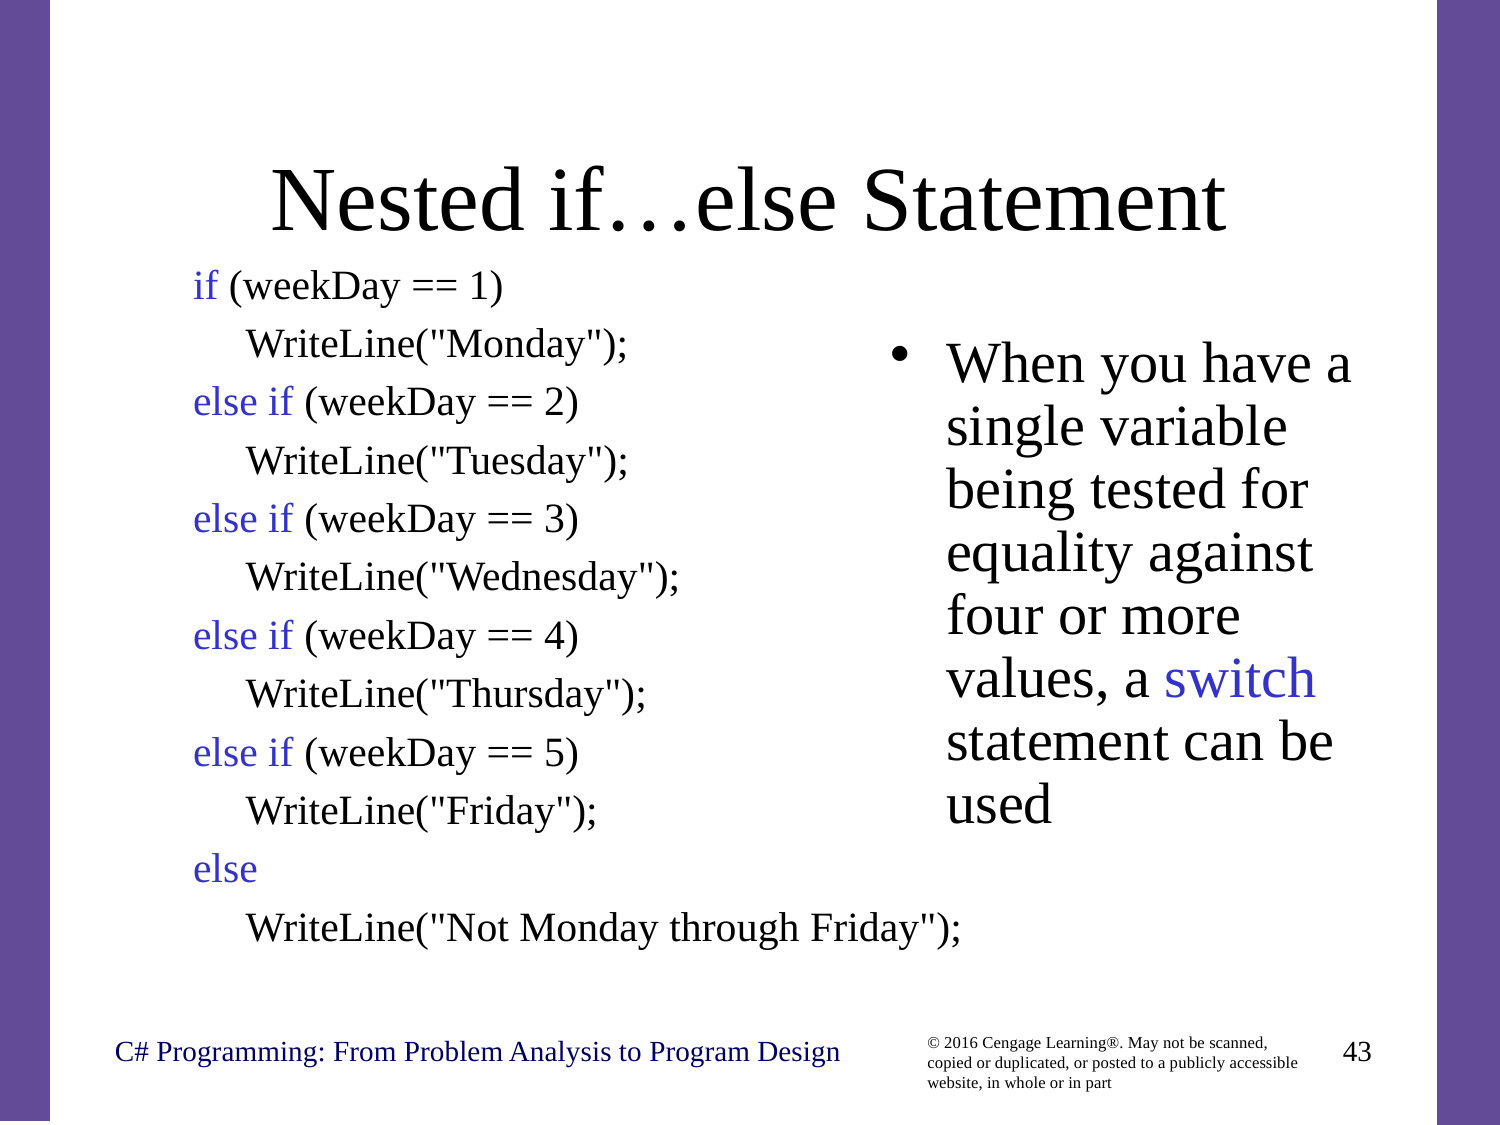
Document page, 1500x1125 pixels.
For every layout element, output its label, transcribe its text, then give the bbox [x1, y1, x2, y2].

picture [0, 0, 50, 1121]
picture [1437, 0, 1500, 1125]
footer C# Programming: From Problem Analysis to Program Design [99, 1024, 988, 1101]
slide_number 43 [1074, 1024, 1388, 1101]
list if (weekDay == 1) WriteLine("Monday"); else if (weekDay == 2) WriteLine("Tuesday"); else if (weekDay == 3) WriteLine("Wednesday"); else if (weekDay == 4) WriteLine("Thursday"); else if (weekDay == 5) WriteLine("Friday"); else WriteLine("Not Monday through Friday"); [112, 249, 1388, 925]
text_box When you have a single variable being tested for equality against four or more values, a switch statement can be used [874, 324, 1400, 941]
title Nested if…else Statement [112, 99, 1388, 249]
